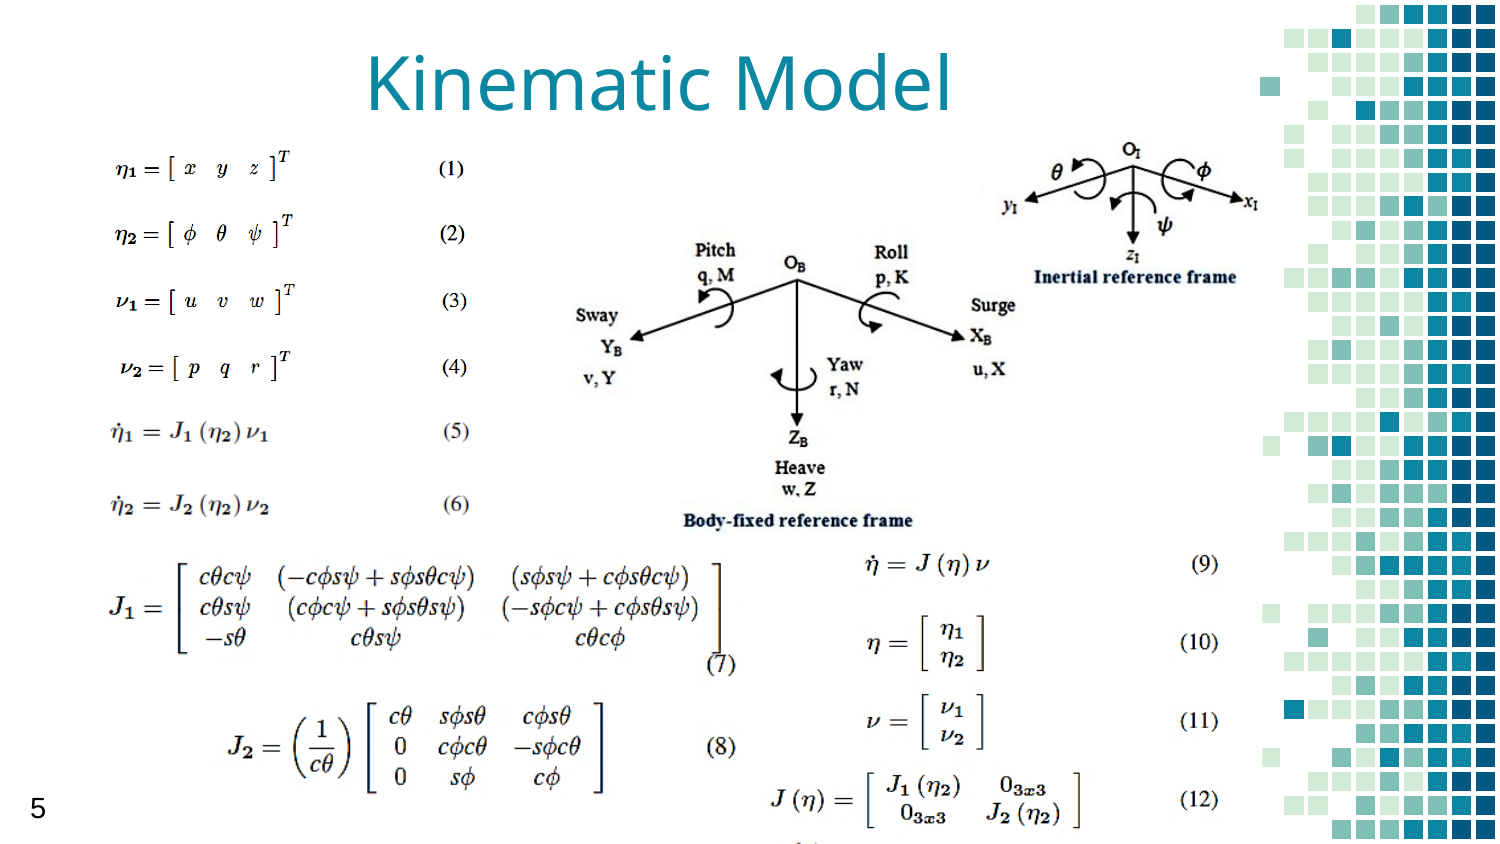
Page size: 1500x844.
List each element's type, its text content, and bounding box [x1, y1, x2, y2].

slide_number 5 [15, 774, 105, 839]
picture [104, 139, 475, 392]
picture [104, 417, 488, 524]
title Kinematic Model [104, 0, 1214, 141]
picture [104, 140, 1263, 844]
